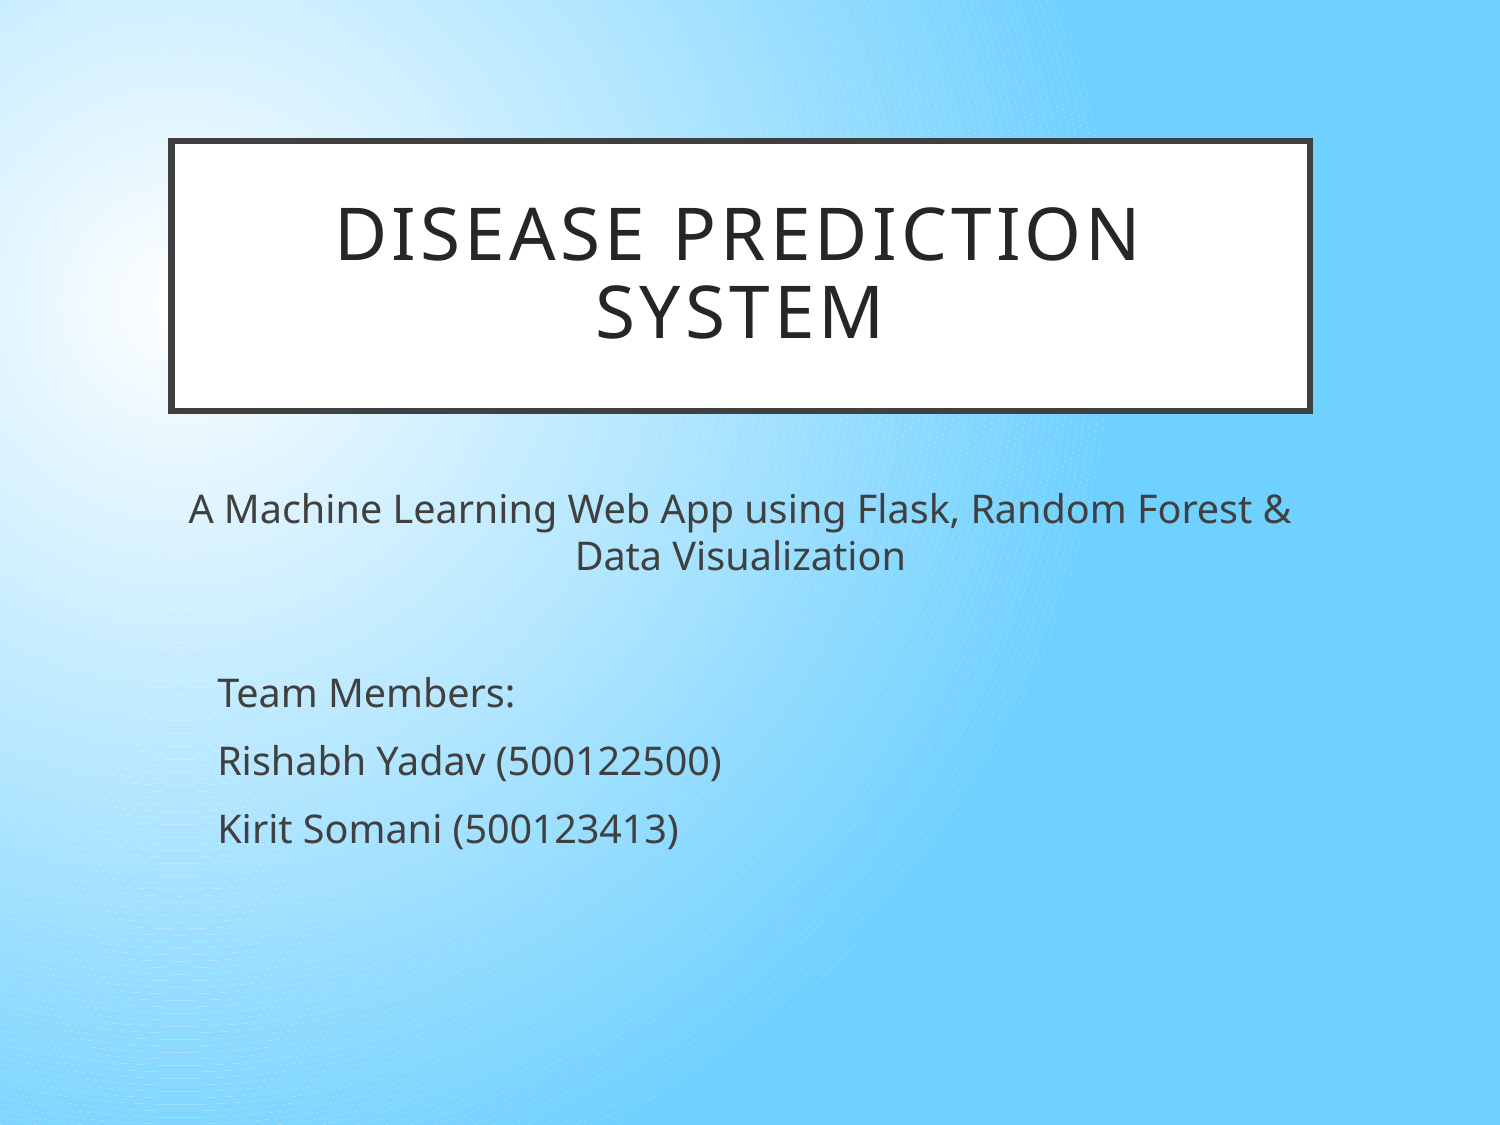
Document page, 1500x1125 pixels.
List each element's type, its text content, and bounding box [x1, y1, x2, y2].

title Disease Prediction System [168, 138, 1313, 414]
subtitle A Machine Learning Web App using Flask, Random Forest & Data Visualization Team Members: Rishabh Yadav (500122500) Kirit Somani (500123413) [171, 476, 1310, 918]
